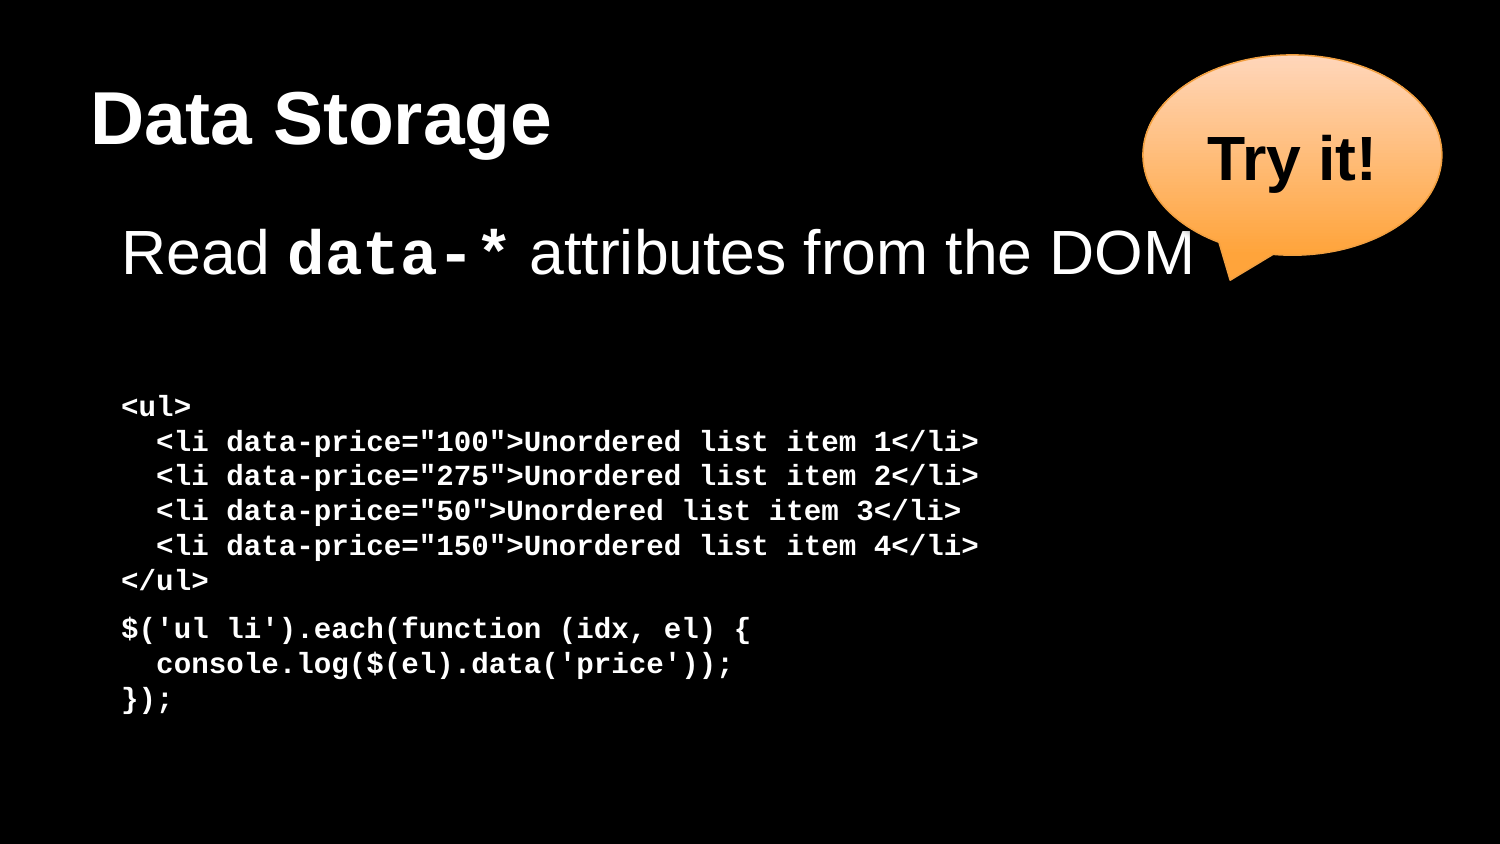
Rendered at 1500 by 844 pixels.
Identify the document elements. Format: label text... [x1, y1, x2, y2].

text_box Try it! [1142, 54, 1443, 281]
list Read data-* attributes from the DOM <ul> <li data-price="100">Unordered list item 1</li> <li data-price="275">Unordered list item 2</li> <li data-price="50">Unordered list item 3</li> <li data-price="150">Unordered list item 4</li> </ul> $('ul li').each(function (idx, el) { console.log($(el).data('price')); }); [75, 196, 1425, 808]
title Data Storage [75, 33, 1425, 175]
